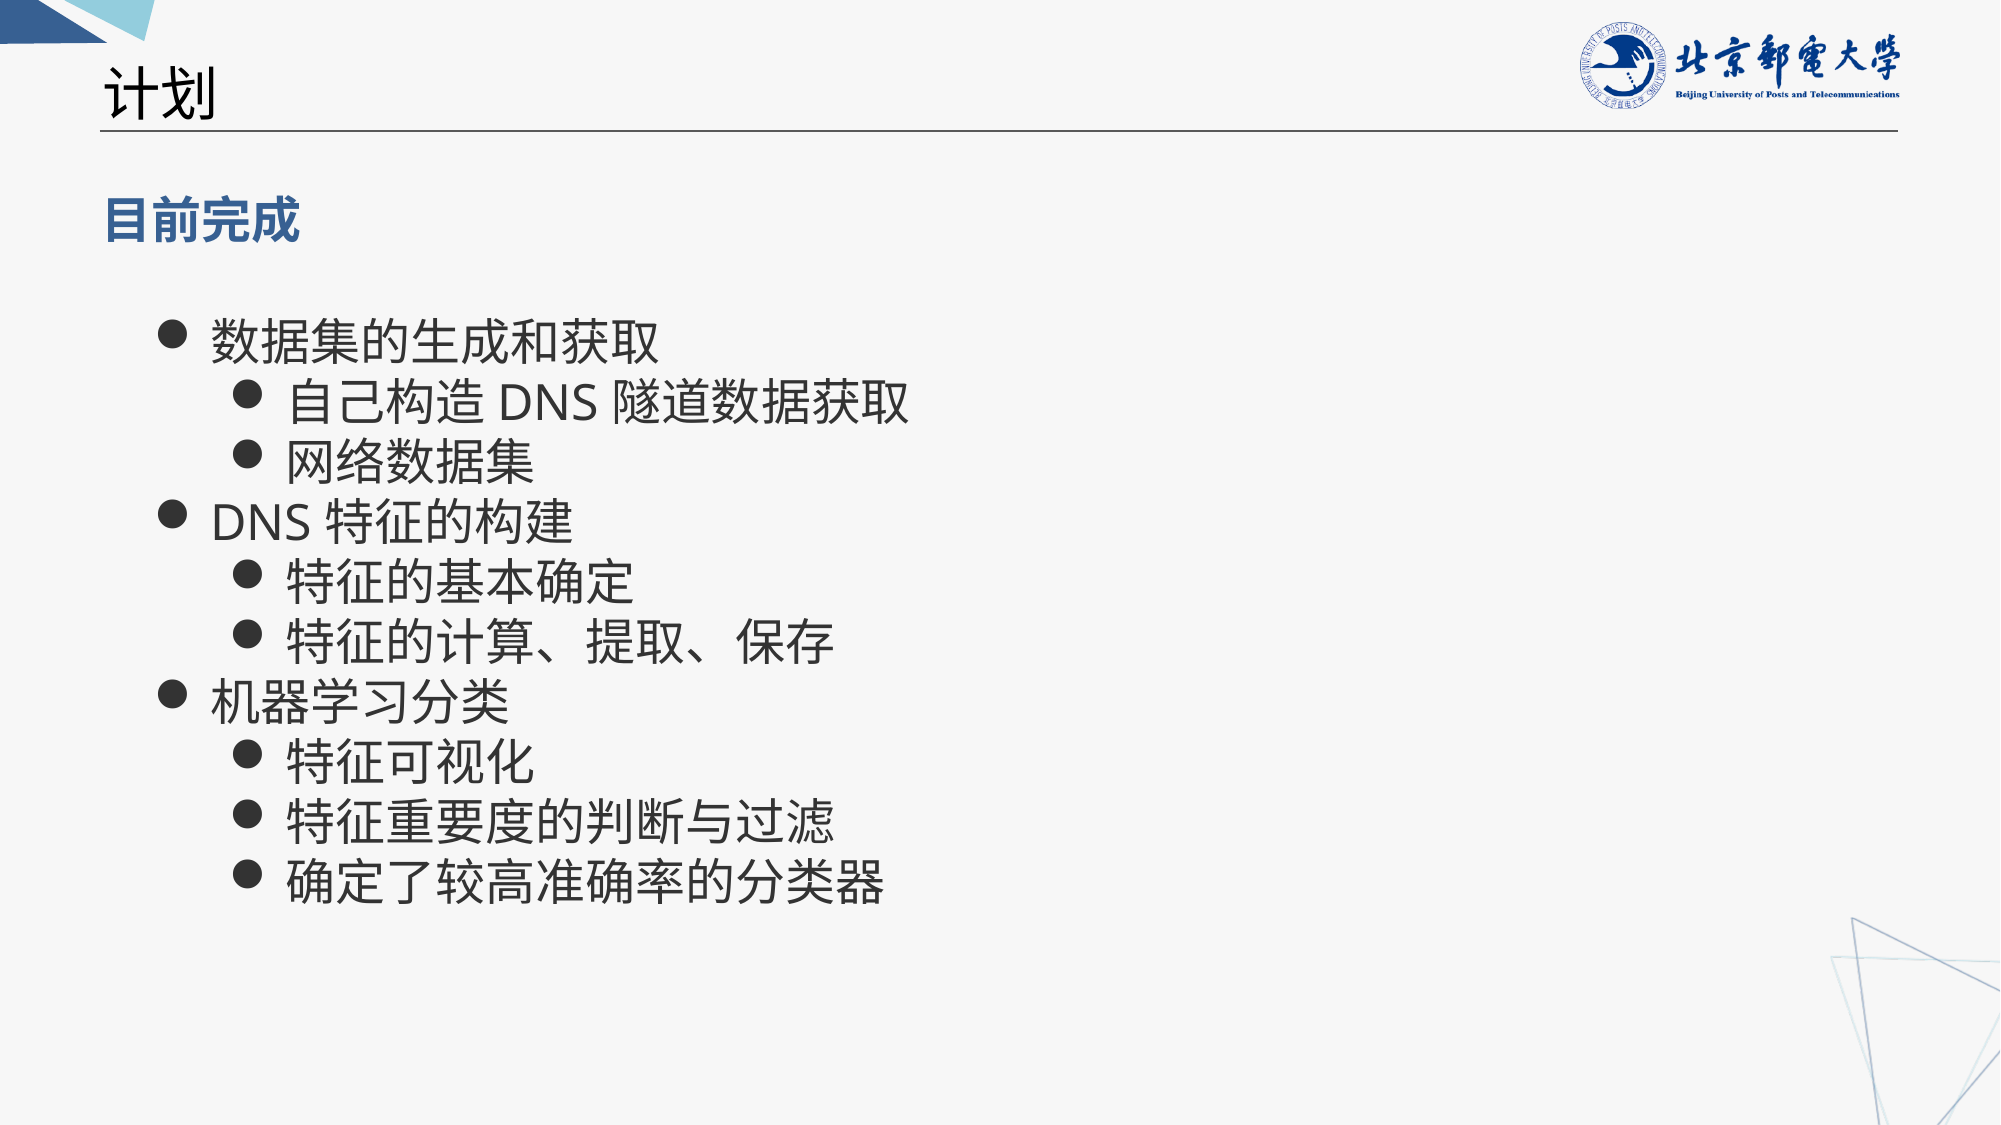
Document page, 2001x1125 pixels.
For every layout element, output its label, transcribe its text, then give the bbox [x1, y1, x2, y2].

picture [1831, 918, 2000, 1124]
text_box 目前完成 [86, 181, 825, 257]
text_box 数据集的生成和获取 自己构造DNS隧道数据获取 网络数据集 DNS特征的构建 特征的基本确定 特征的计算、提取、保存 机器学习分类 特征可视化 特征重要度的判断与过滤 确定了较高准确率的分类器 [139, 302, 1034, 918]
picture [1580, 22, 1900, 109]
text_box 计划 [87, 49, 234, 135]
